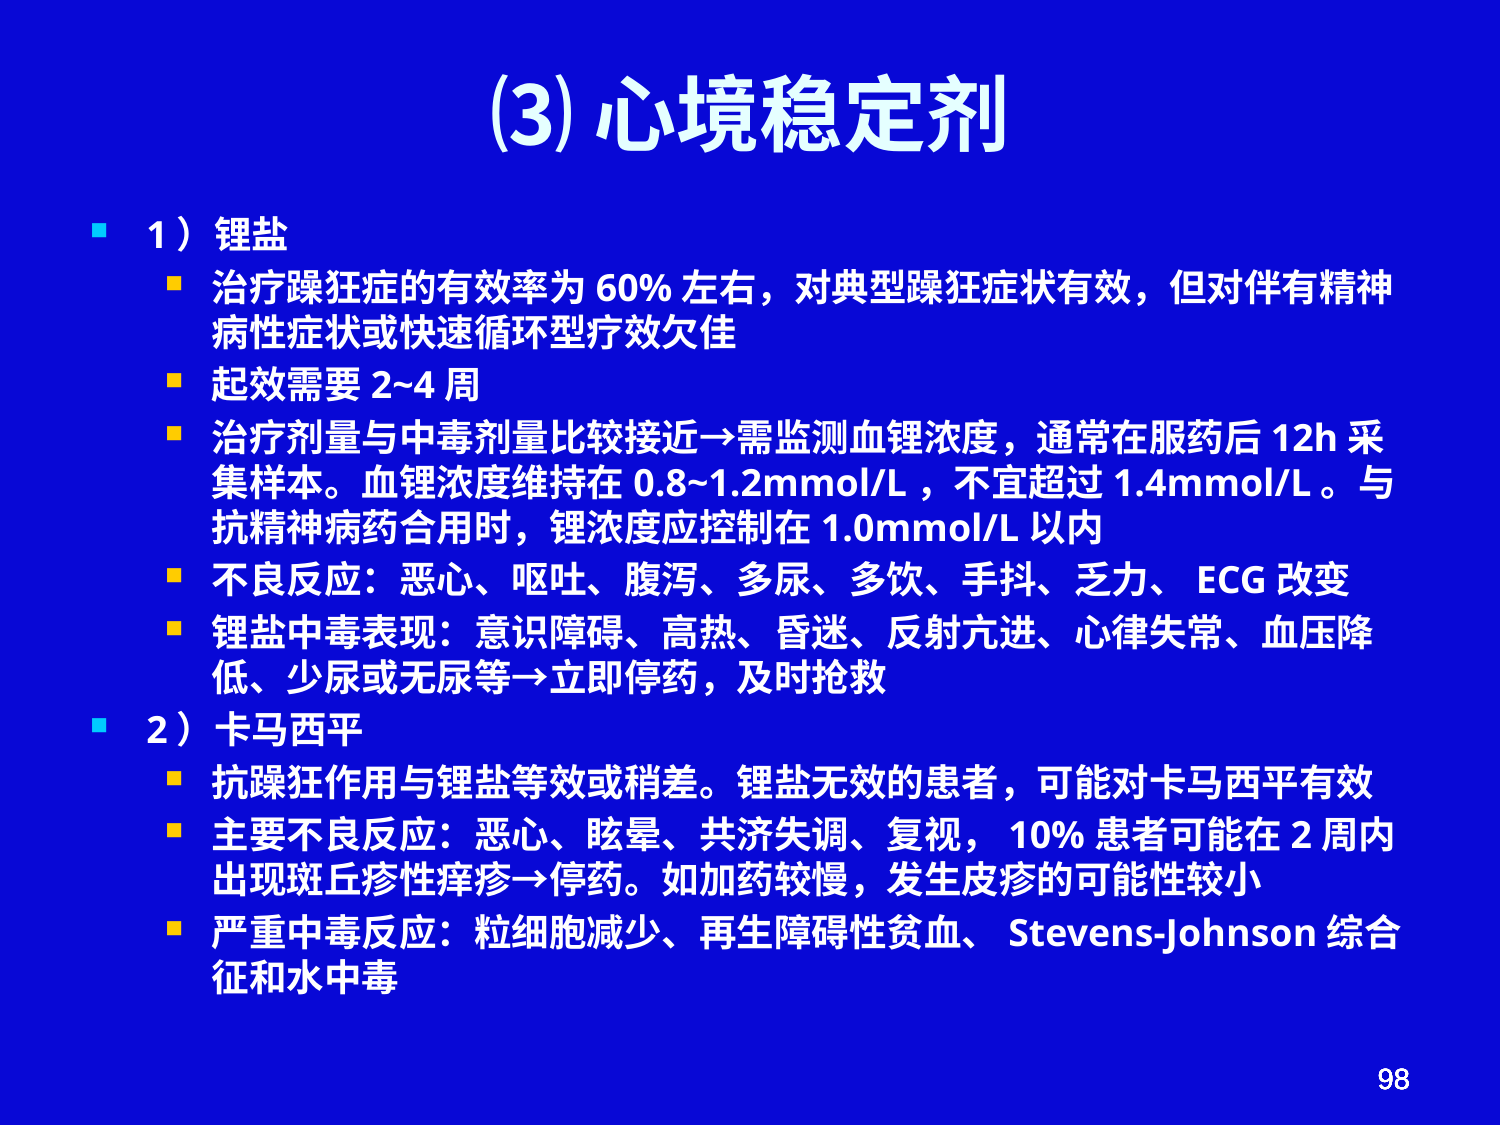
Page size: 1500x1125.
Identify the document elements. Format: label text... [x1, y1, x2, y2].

title ⑶心境稳定剂 [75, 0, 1425, 203]
list 1）锂盐 治疗躁狂症的有效率为60%左右，对典型躁狂症状有效，但对伴有精神病性症状或快速循环型疗效欠佳 起效需要2~4周 治疗剂量与中毒剂量比较接近→需监测血锂浓度，通常在服药后12h采集样本。血锂浓度维持在0.8~1.2mmol/L，不宜超过1.4mmol/L。与抗精神病药合用时，锂浓度应控制在1.0mmol/L以内 不良反应：恶心、呕吐、腹泻、多尿、多饮、手抖、乏力、ECG改变 锂盐中毒表现：意识障碍、高热、昏迷、反射亢进、心律失常、血压降低、少尿或无尿等→立即停药，及时抢救 2）卡马西平 抗躁狂作用与锂盐等效或稍差。锂盐无效的患者，可能对卡马西平有效 主要不良反应：恶心、眩晕、共济失调、复视，10%患者可能在2周内出现斑丘疹性痒疹→停药。如加药较慢，发生皮疹的可能性较小 严重中毒反应：粒细胞减少、再生障碍性贫血、Stevens-Johnson综合征和水中毒 [75, 203, 1425, 879]
text_box 98 [1074, 1024, 1425, 1103]
